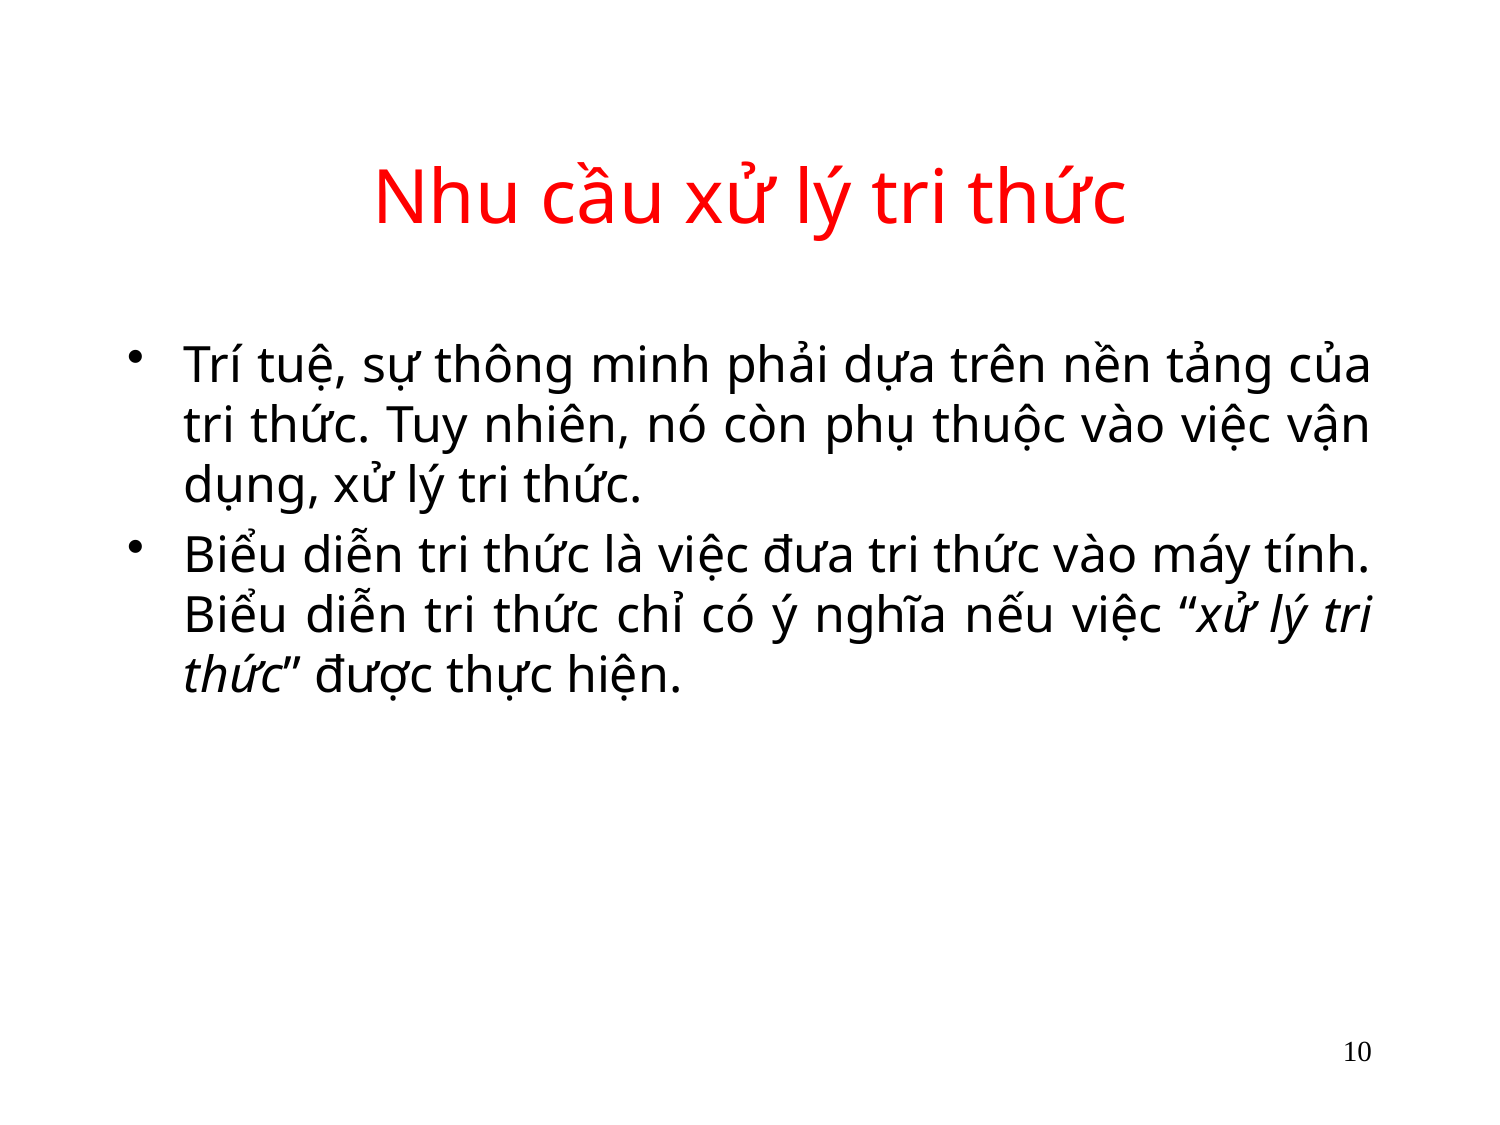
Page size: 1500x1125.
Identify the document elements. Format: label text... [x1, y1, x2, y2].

slide_number 10 [1074, 1025, 1388, 1100]
title Nhu cầu xử lý tri thức [112, 99, 1388, 288]
list Trí tuệ, sự thông minh phải dựa trên nền tảng của tri thức. Tuy nhiên, nó còn phụ thuộc vào việc vận dụng, xử lý tri thức. Biểu diễn tri thức là việc đưa tri thức vào máy tính. Biểu diễn tri thức chỉ có ý nghĩa nếu việc “xử lý tri thức” được thực hiện. [112, 324, 1388, 1000]
